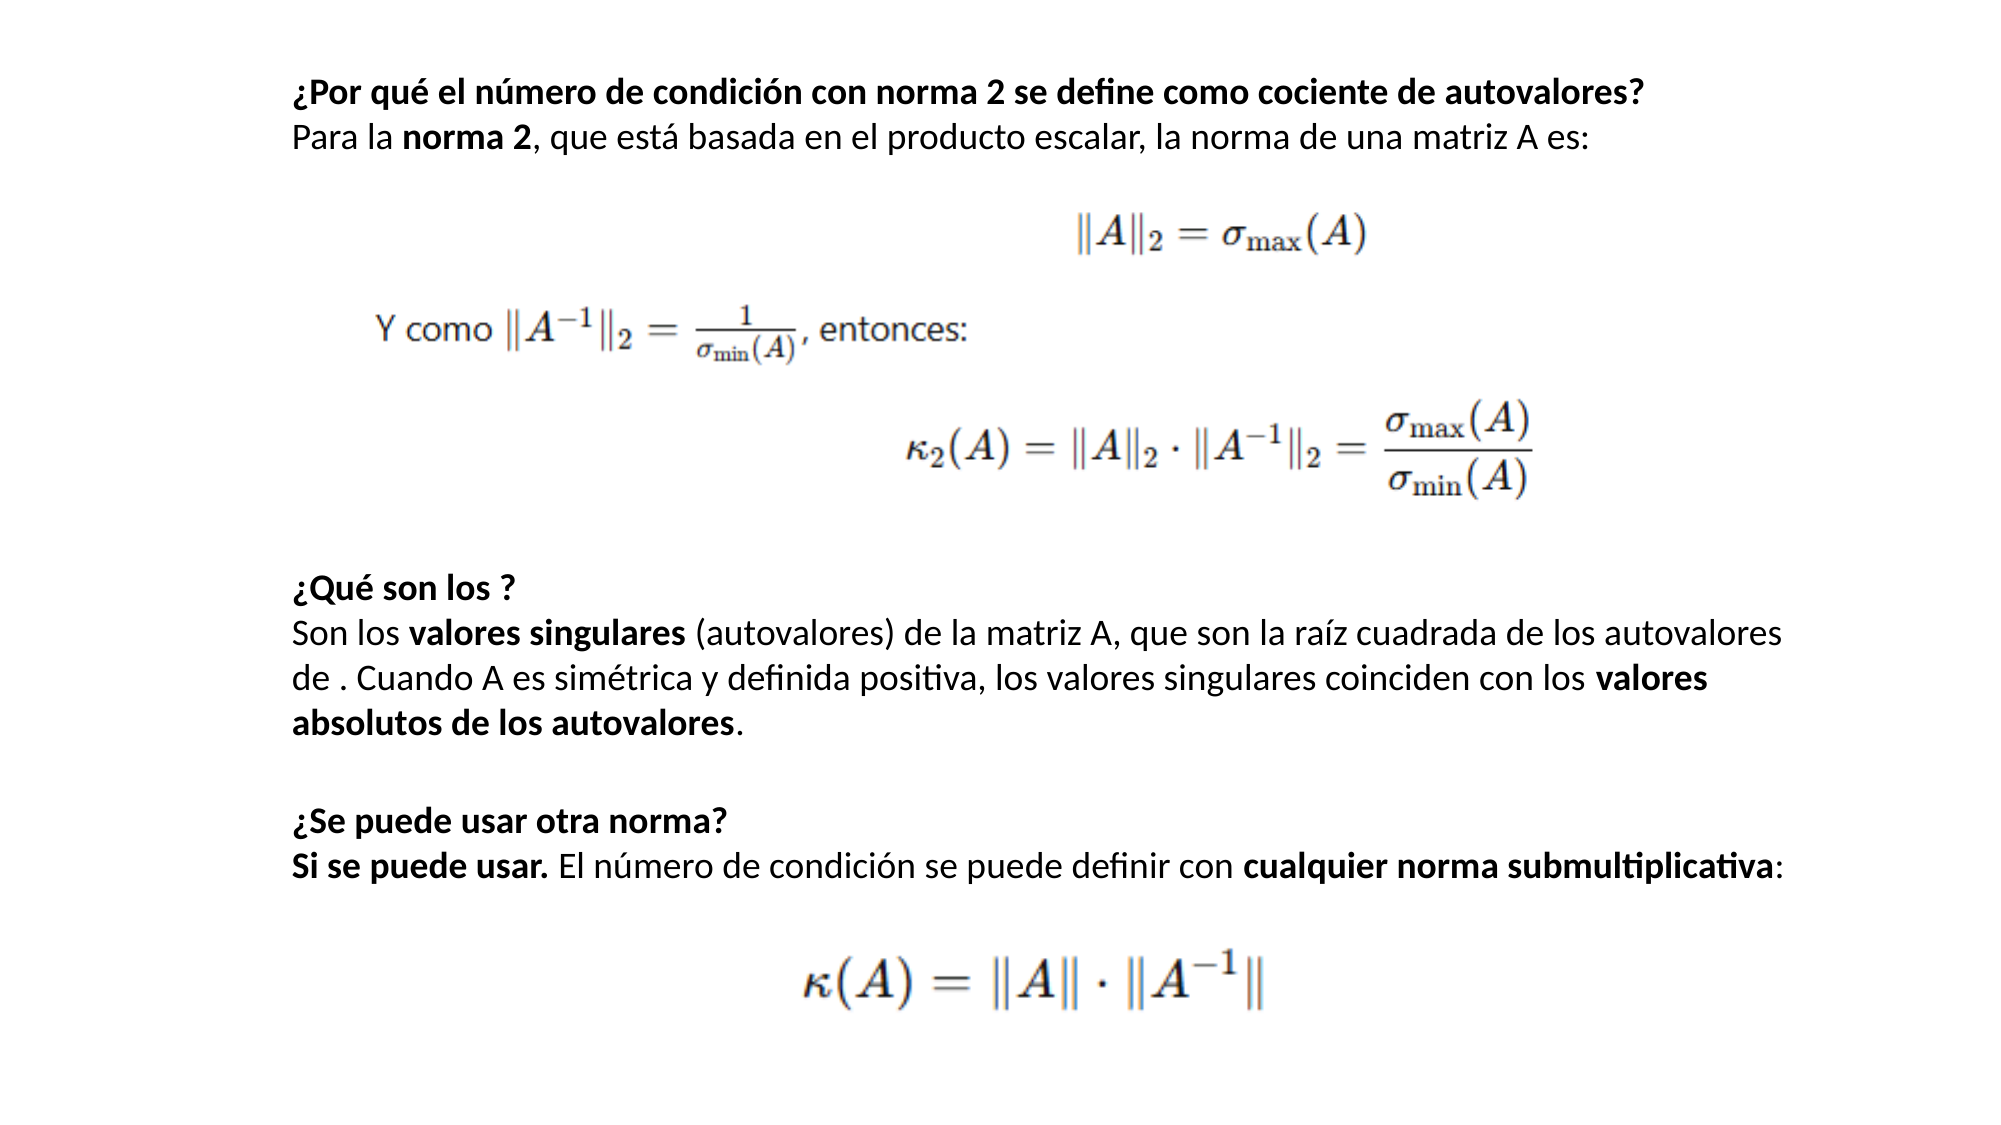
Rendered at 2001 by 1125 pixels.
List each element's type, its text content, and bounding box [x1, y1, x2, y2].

text_box ¿Por qué el número de condición con norma 2 se define como cociente de autovalores? Para la norma 2, que está basada en el producto escalar, la norma de una matriz A es: [277, 59, 1710, 165]
text_box ¿Se puede usar otra norma? Si se puede usar. El número de condición se puede definir con cualquier norma submultiplicativa: [277, 788, 1909, 893]
picture [790, 929, 1302, 1031]
picture [364, 197, 1623, 520]
